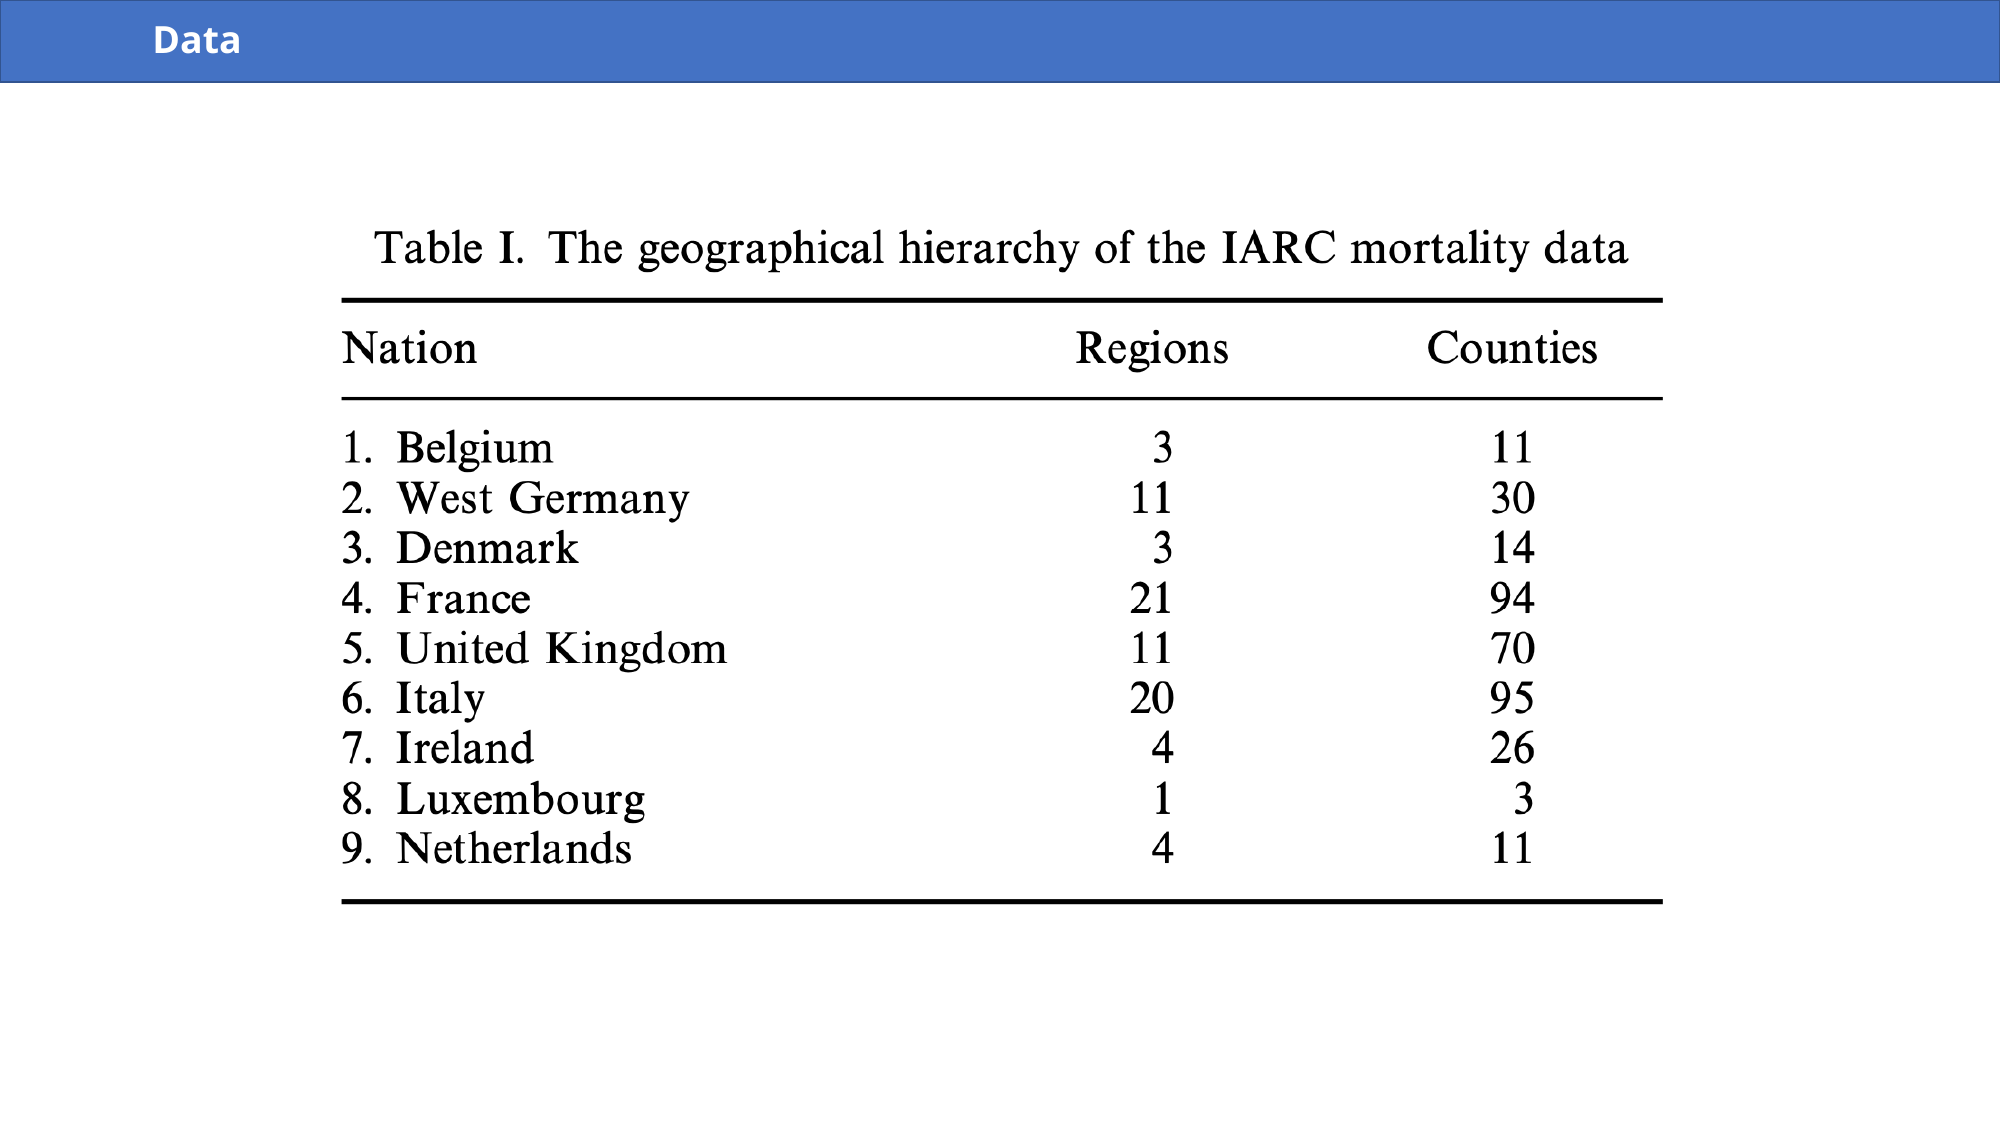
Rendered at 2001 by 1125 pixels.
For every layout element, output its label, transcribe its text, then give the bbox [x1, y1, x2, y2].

title Data [137, 15, 892, 67]
text_box [0, 0, 2000, 83]
picture [324, 206, 1676, 919]
